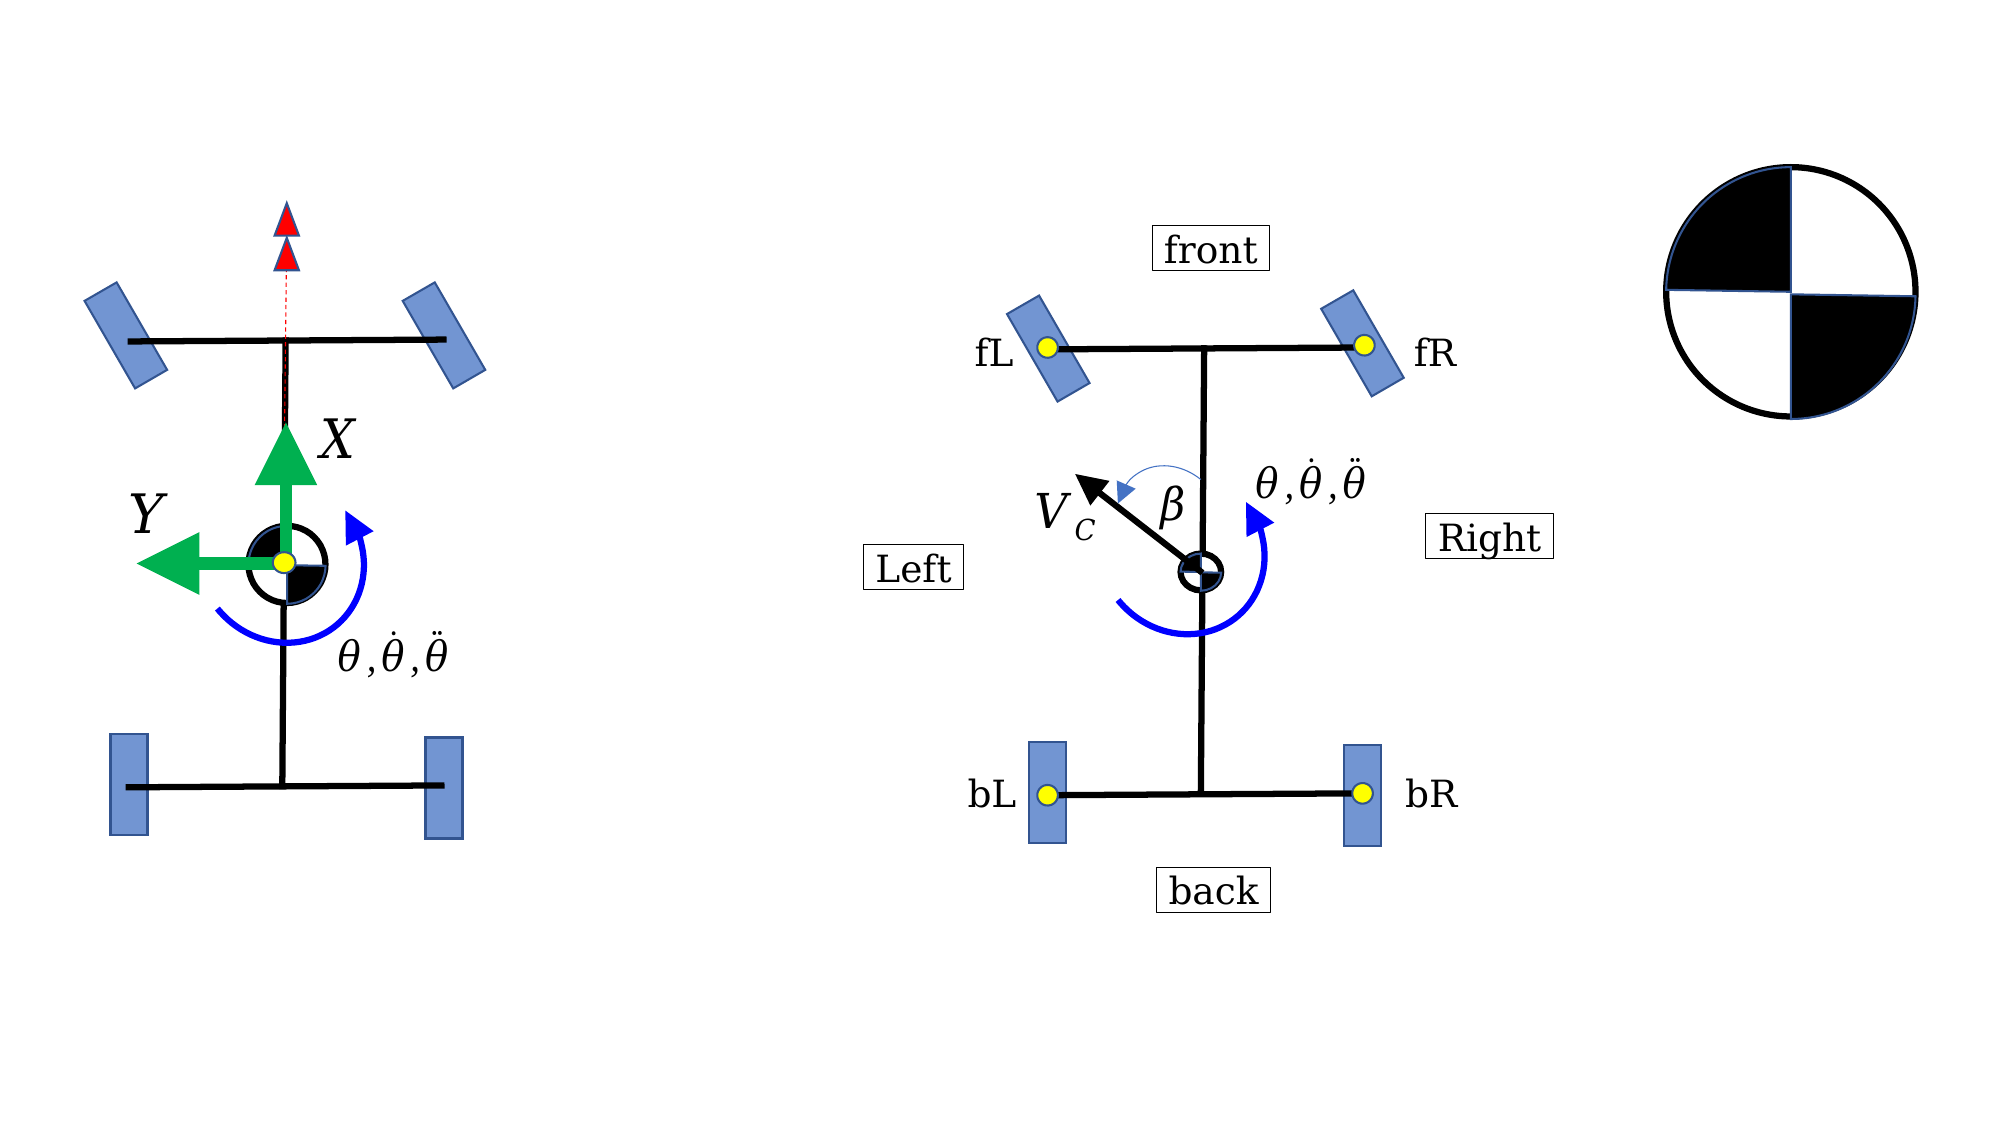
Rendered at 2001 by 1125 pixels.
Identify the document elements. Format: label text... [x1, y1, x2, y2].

text_box [1135, 465, 1194, 474]
text_box front [1152, 225, 1270, 271]
text_box fL [974, 329, 1014, 375]
text_box [109, 733, 149, 836]
text_box Left [863, 544, 964, 590]
text_box [1319, 288, 1406, 398]
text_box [274, 203, 299, 525]
text_box [1028, 741, 1067, 844]
text_box [216, 584, 282, 644]
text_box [1666, 167, 1916, 419]
text_box bL [967, 769, 1017, 815]
text_box [1036, 783, 1059, 807]
text_box [1005, 294, 1091, 403]
text_box [83, 280, 169, 390]
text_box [1200, 350, 1205, 553]
text_box [1351, 782, 1374, 805]
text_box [248, 525, 326, 604]
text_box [1180, 553, 1222, 591]
text_box Right [1425, 513, 1554, 559]
text_box [424, 736, 464, 840]
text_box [282, 604, 286, 785]
text_box [286, 510, 365, 644]
text_box [401, 280, 487, 390]
text_box bR [1405, 769, 1458, 815]
text_box fR [1413, 329, 1457, 375]
text_box [1117, 573, 1200, 635]
text_box [1353, 333, 1376, 357]
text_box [136, 422, 296, 574]
text_box back [1156, 867, 1271, 913]
text_box [1343, 744, 1382, 847]
text_box [1205, 502, 1266, 633]
text_box [1036, 336, 1059, 359]
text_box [1200, 591, 1205, 793]
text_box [1075, 474, 1203, 573]
